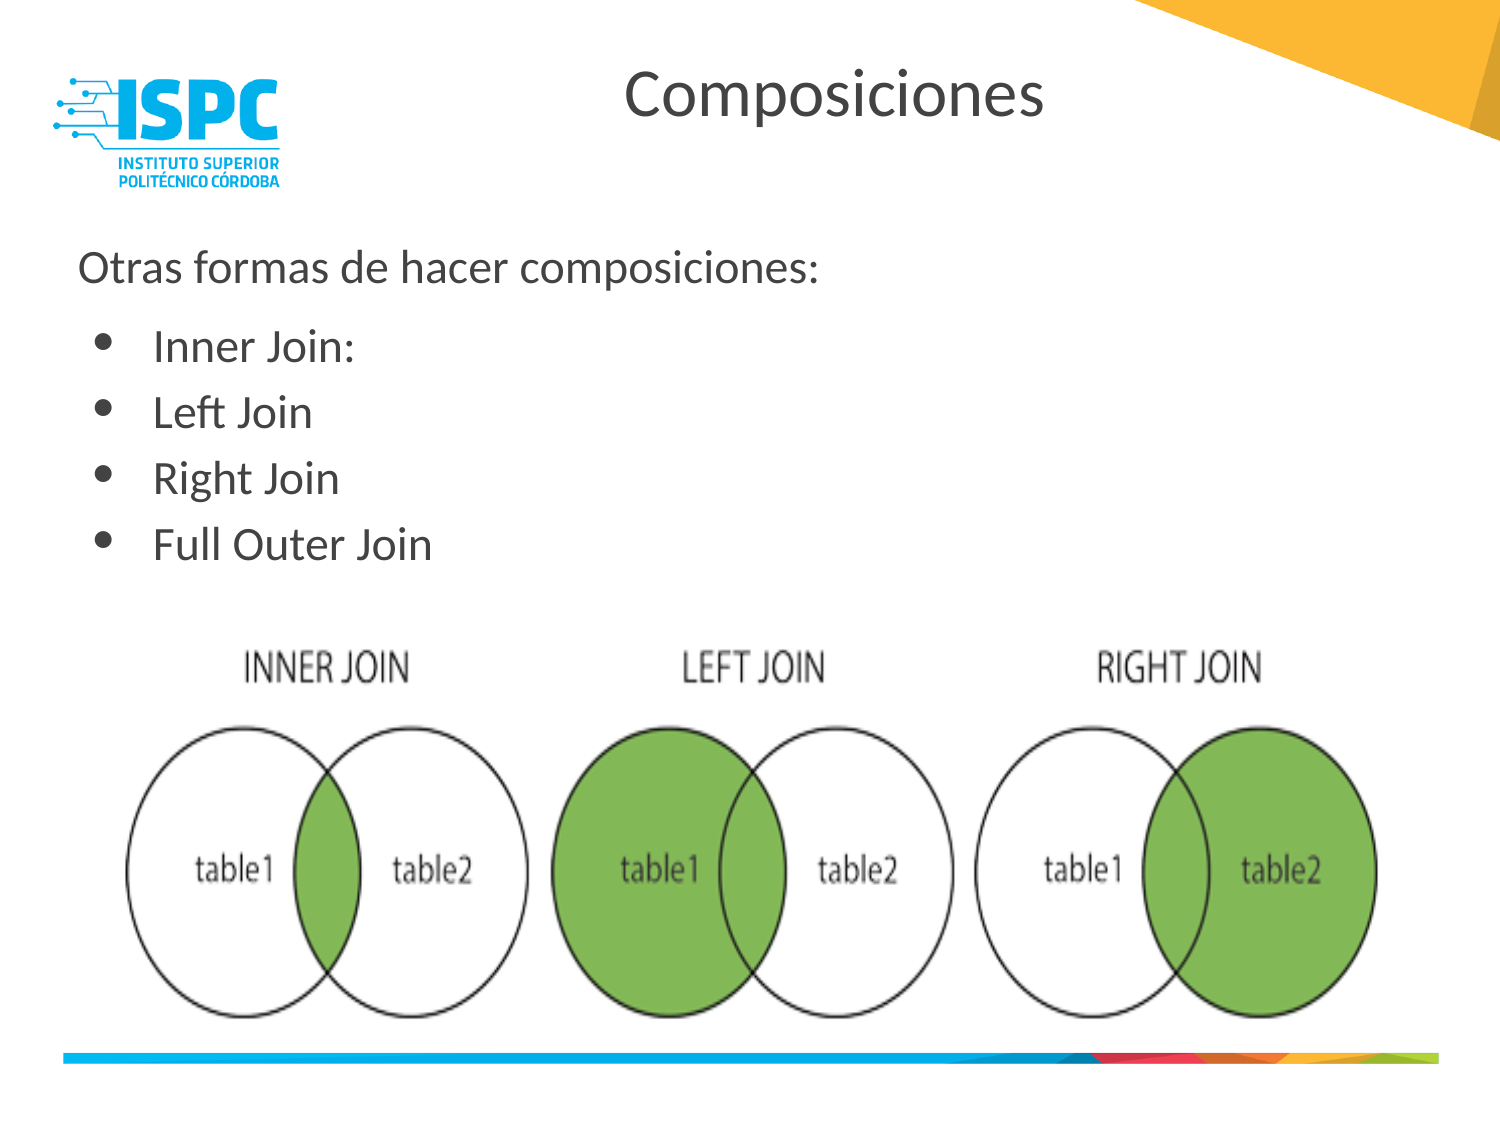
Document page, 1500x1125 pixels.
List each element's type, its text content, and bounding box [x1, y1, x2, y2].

text_box Otras formas de hacer composiciones: Inner Join: Left Join Right Join Full Outer Join [63, 219, 1272, 591]
picture [0, 0, 1500, 1125]
text_box Composiciones [205, 39, 1465, 188]
